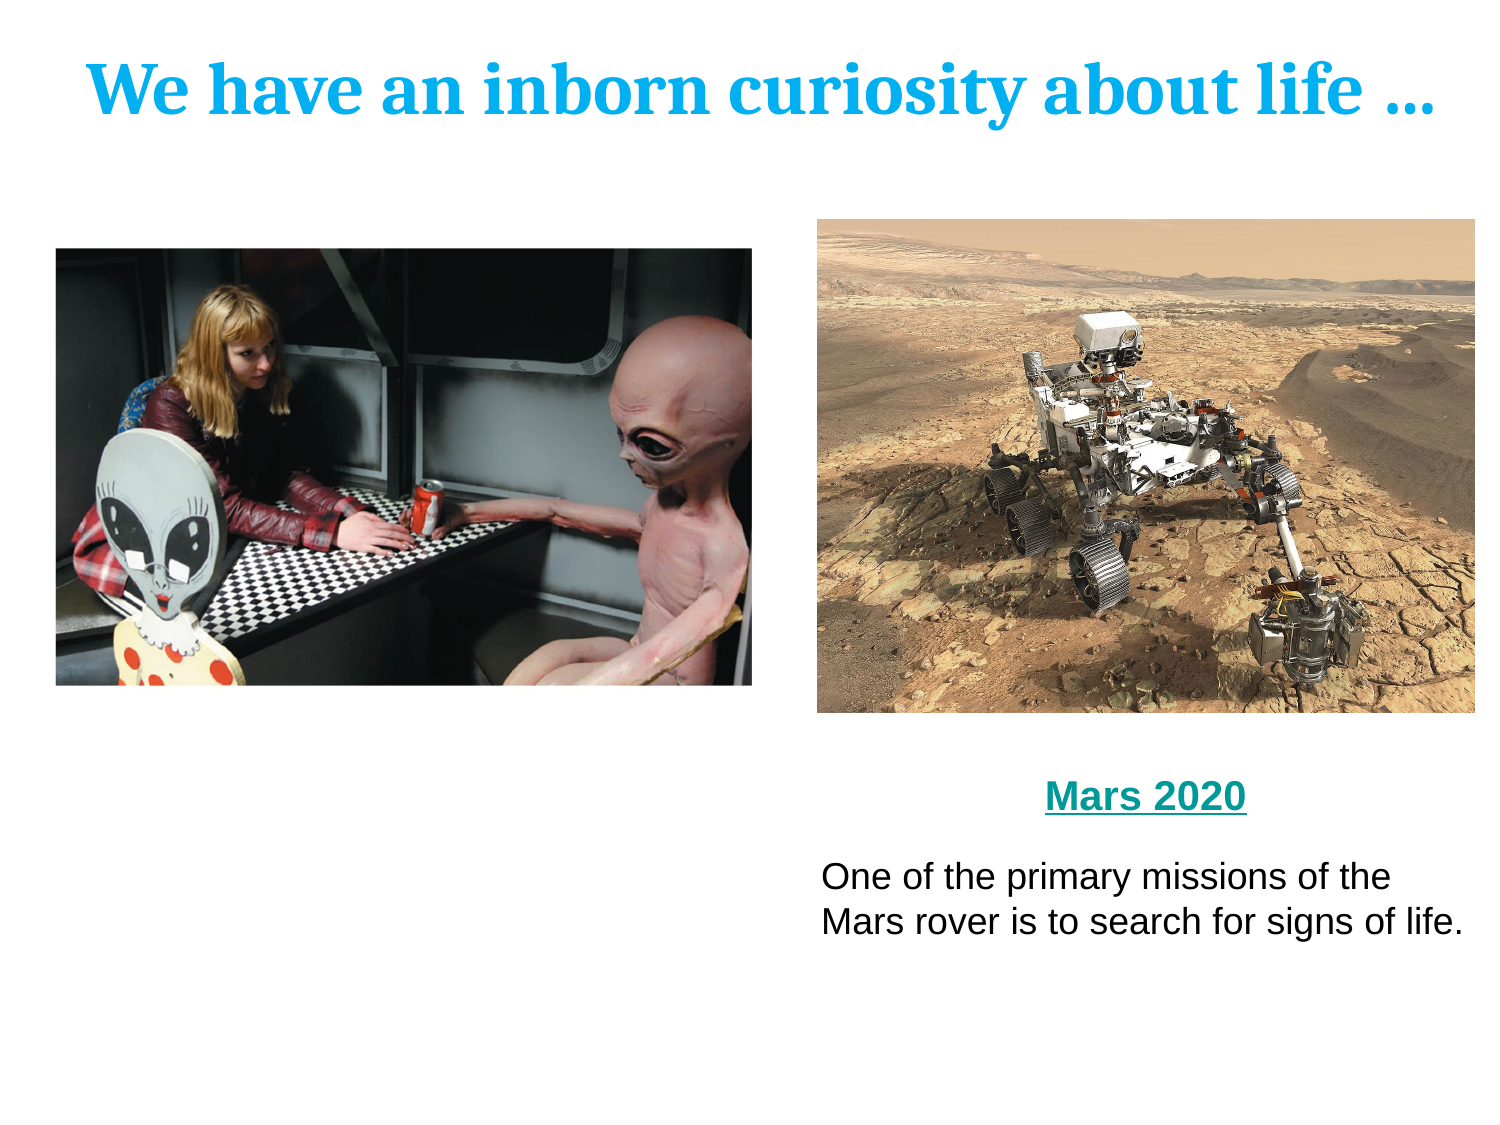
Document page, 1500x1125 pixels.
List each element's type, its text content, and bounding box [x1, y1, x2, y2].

text_box We have an inborn curiosity about life … [71, 31, 1456, 137]
picture [817, 219, 1475, 713]
text_box One of the primary missions of the Mars rover is to search for signs of life. [806, 844, 1486, 950]
text_box Mars 2020 [1030, 761, 1262, 826]
picture [52, 244, 756, 689]
